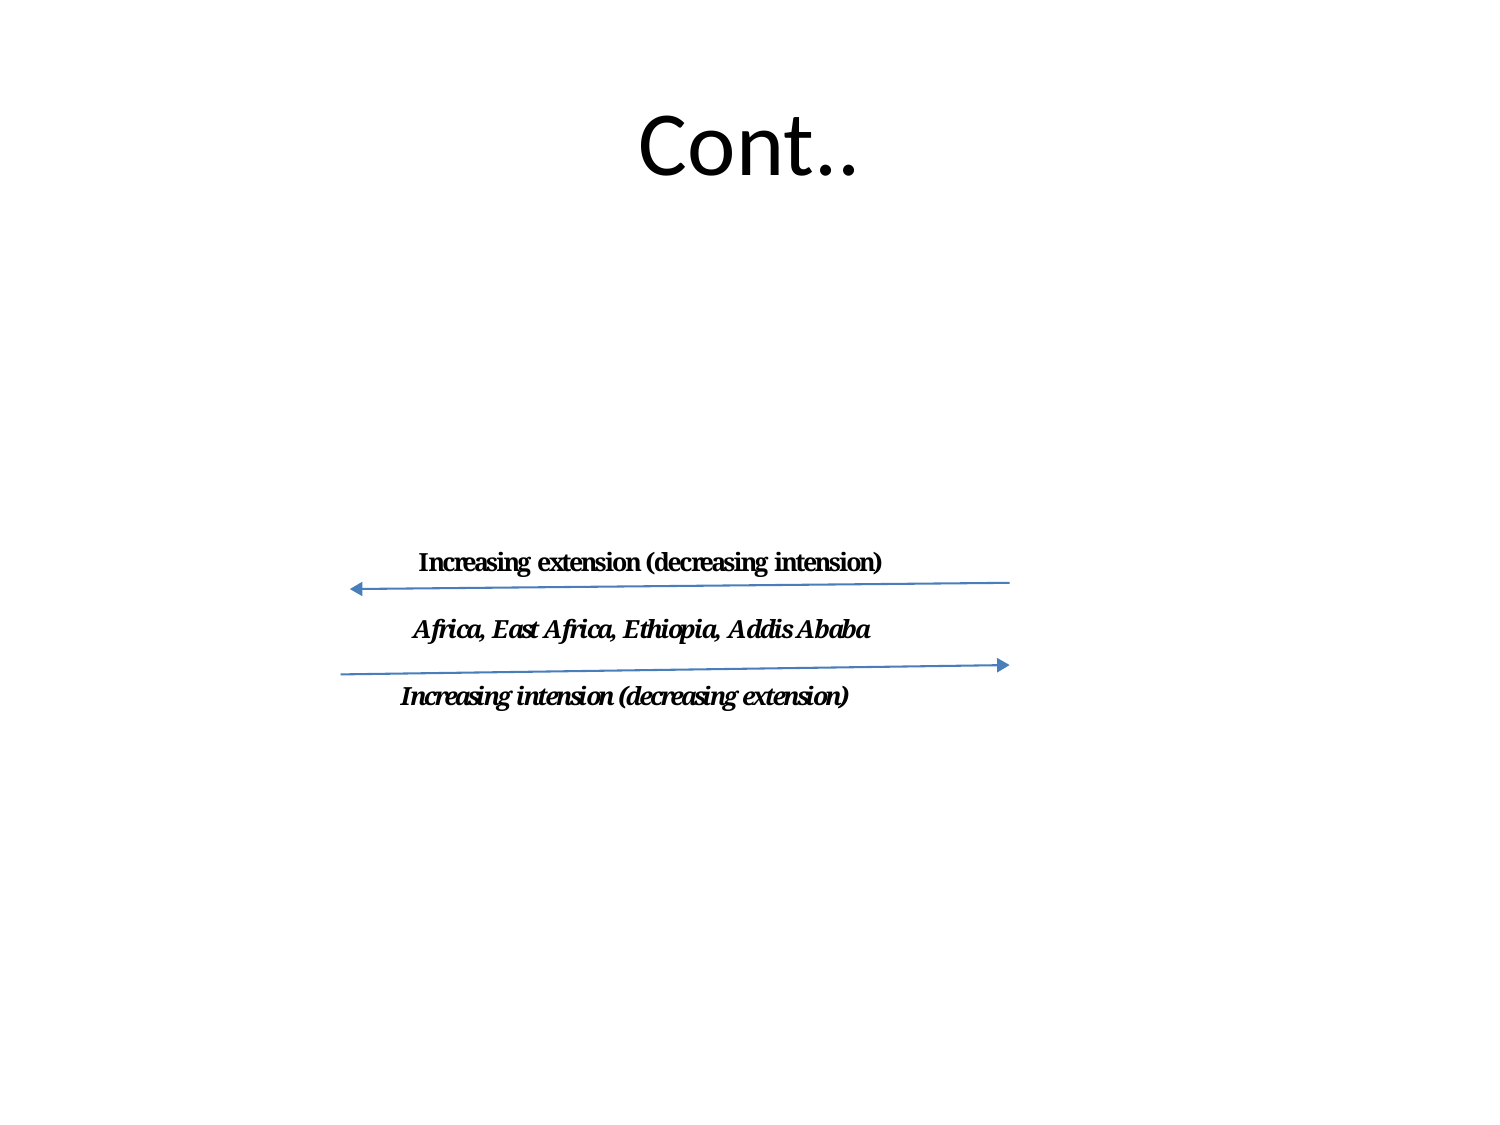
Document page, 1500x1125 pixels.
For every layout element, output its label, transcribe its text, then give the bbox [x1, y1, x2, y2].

title Cont.. [75, 45, 1425, 233]
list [262, 549, 1238, 718]
